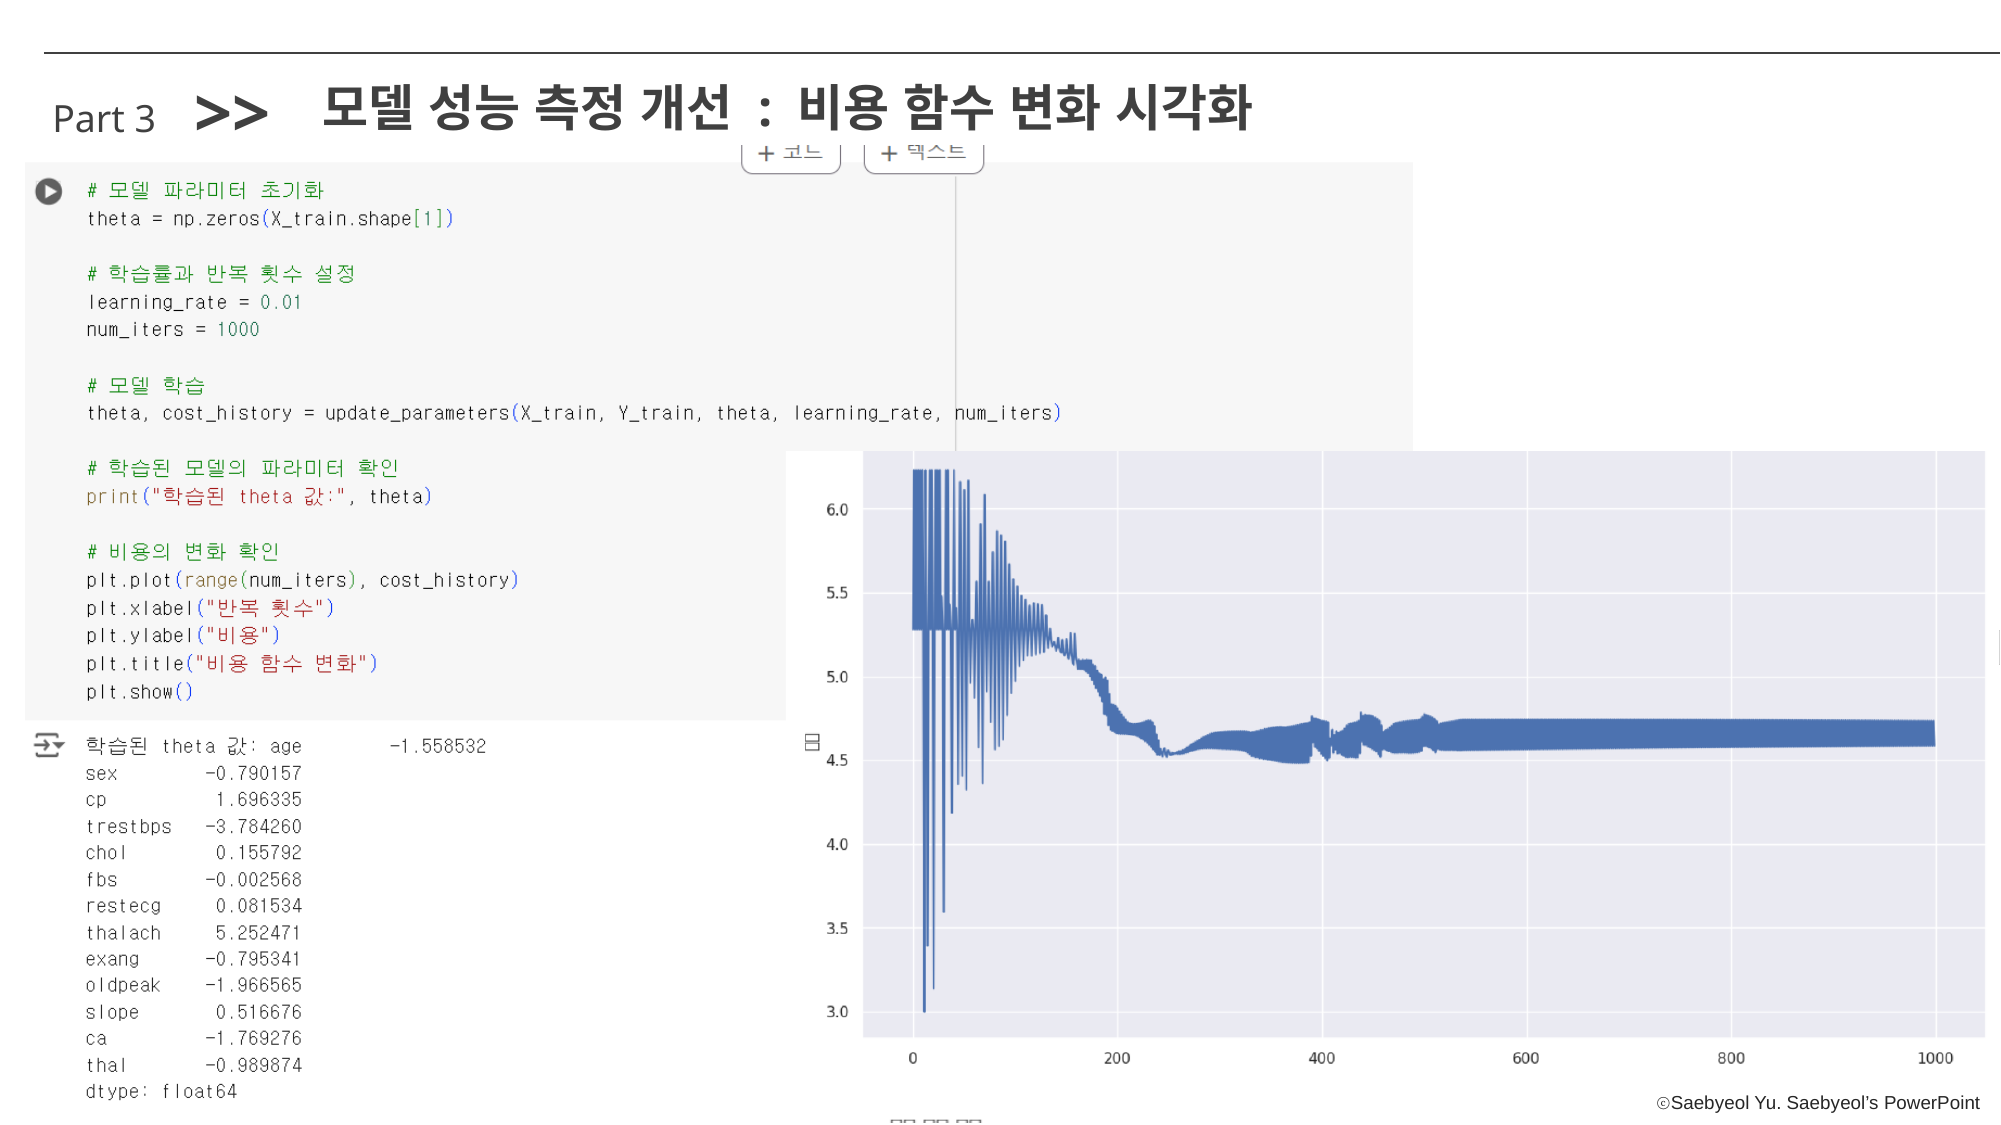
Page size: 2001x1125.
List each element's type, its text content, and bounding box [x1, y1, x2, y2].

text_box 모델 성능 측정 개선 : 비용 함수 변화 시각화 [307, 69, 1269, 145]
text_box Part 3 [37, 87, 171, 145]
picture [25, 145, 2000, 1123]
text_box >> [179, 63, 286, 145]
